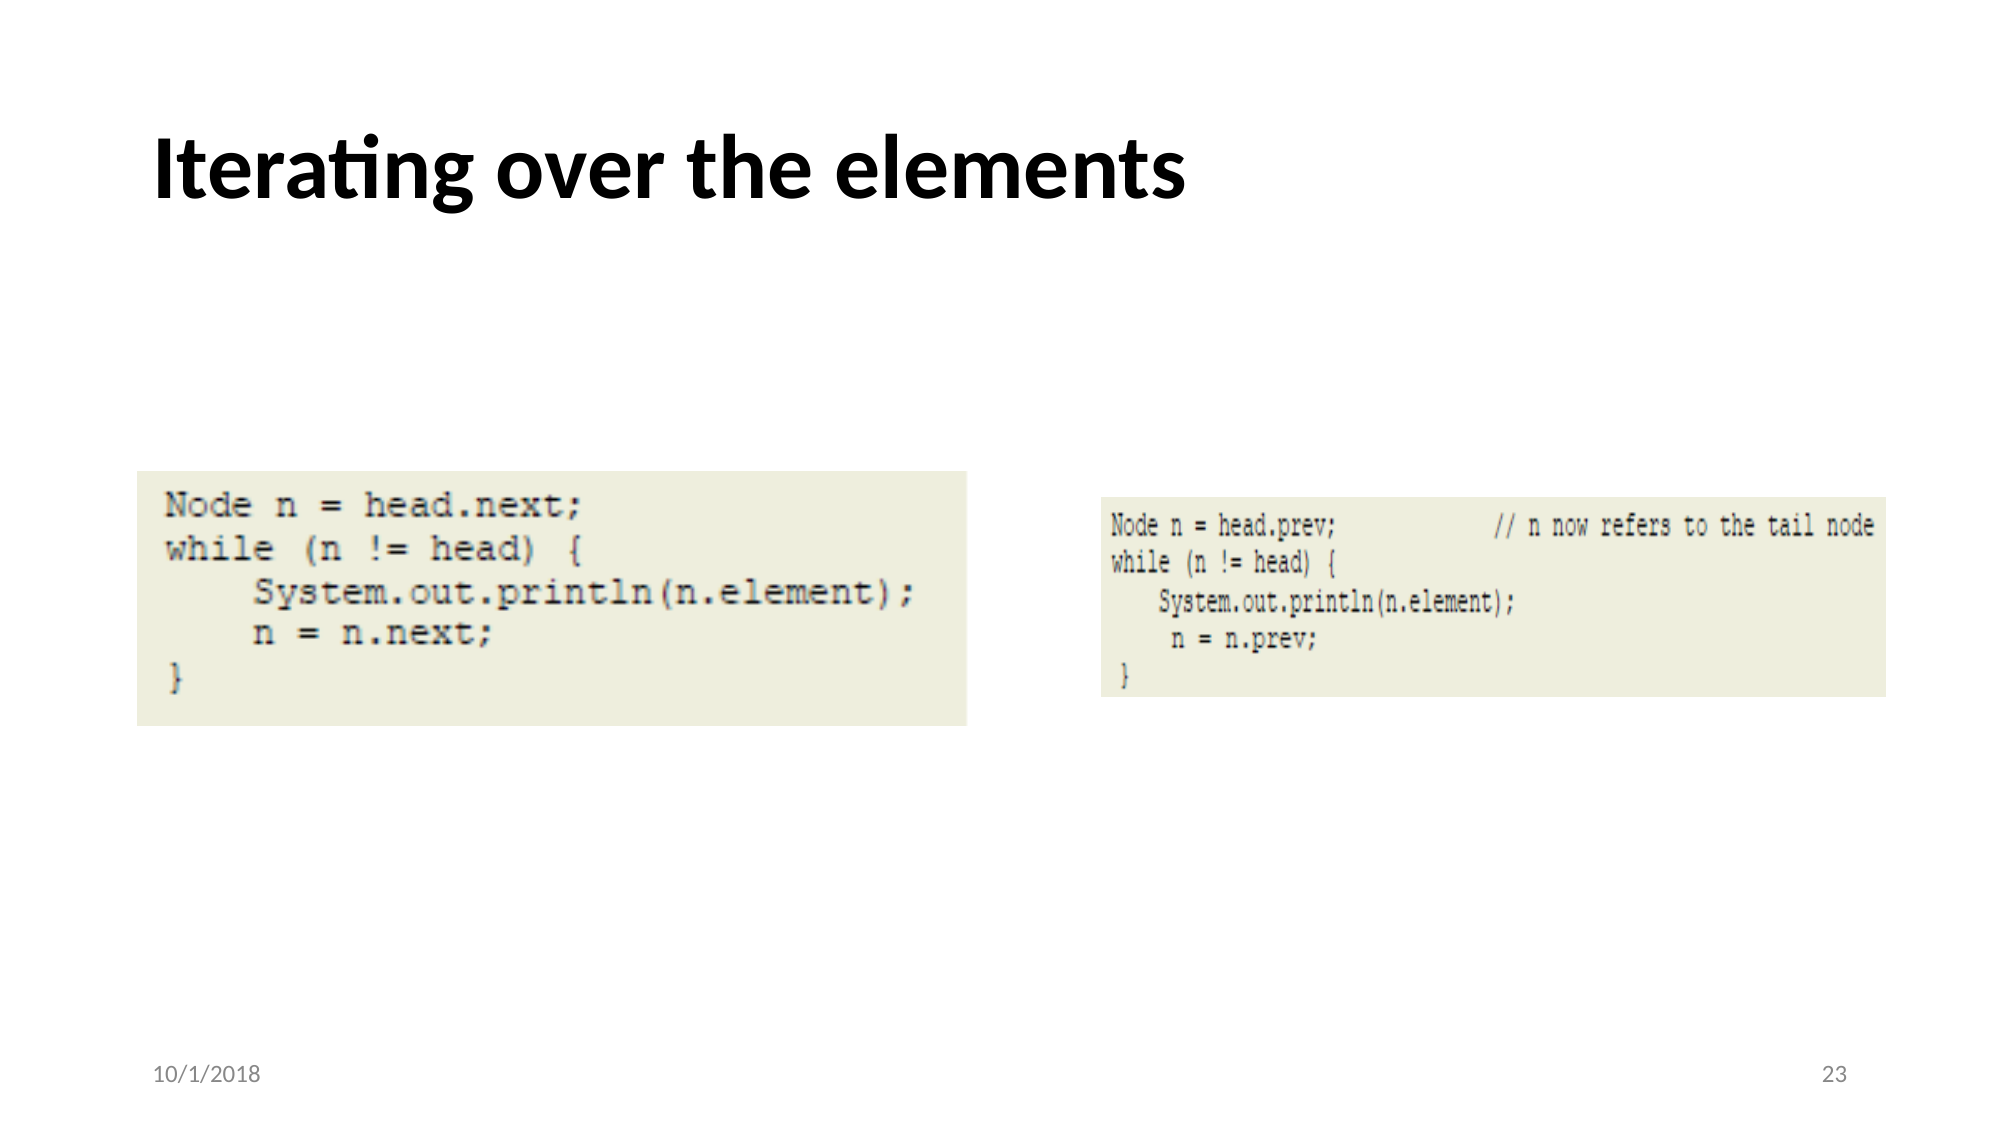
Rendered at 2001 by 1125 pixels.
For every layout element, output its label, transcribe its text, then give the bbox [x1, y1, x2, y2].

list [137, 471, 971, 726]
slide_number ‹#› [1412, 1042, 1863, 1103]
title Iterating over the elements [137, 59, 1863, 278]
picture [1101, 497, 1886, 697]
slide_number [137, 1042, 588, 1103]
